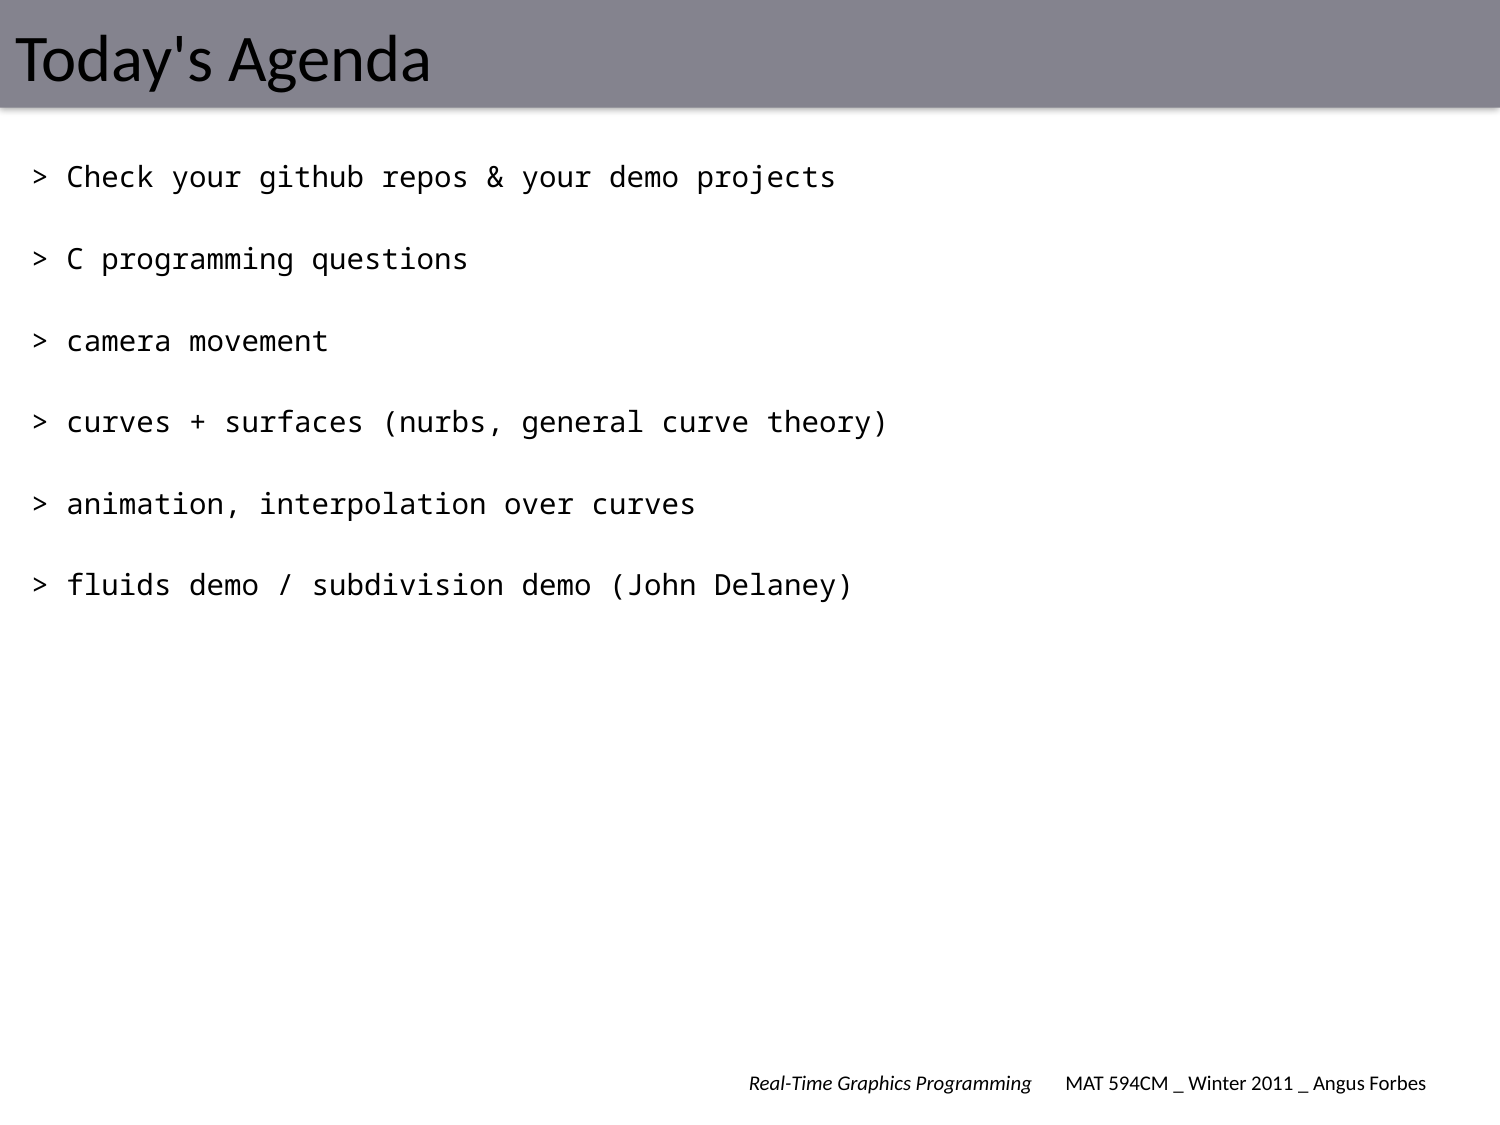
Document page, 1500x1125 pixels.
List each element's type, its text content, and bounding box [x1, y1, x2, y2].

title Today's Agenda [0, 0, 1500, 111]
list > Check your github repos & your demo projects > C programming questions > camera movement > curves + surfaces (nurbs, general curve theory) > animation, interpolation over curves > fluids demo / subdivision demo (John Delaney) [16, 110, 1483, 1063]
